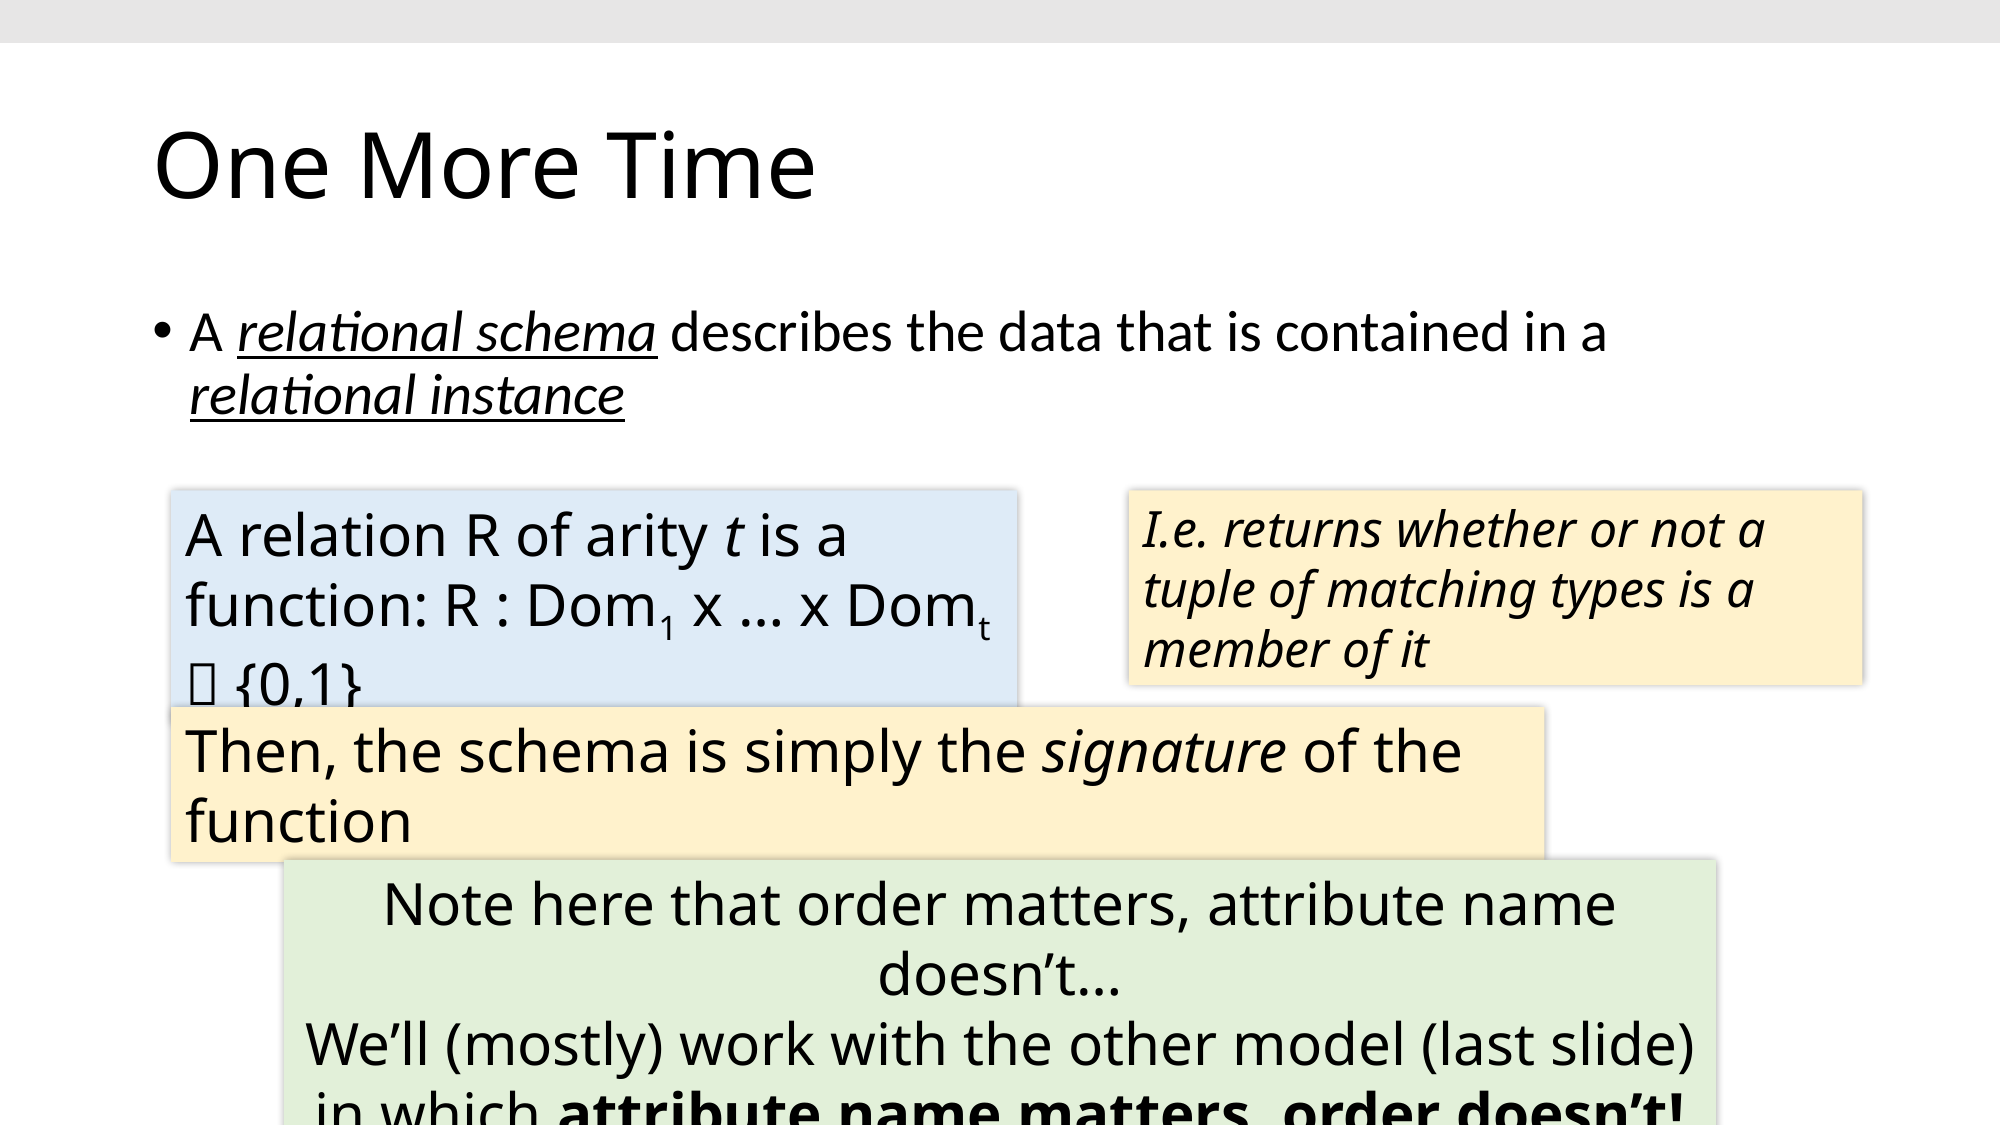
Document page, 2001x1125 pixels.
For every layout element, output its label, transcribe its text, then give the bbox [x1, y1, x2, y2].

text_box Then, the schema is simply the signature of the function [171, 707, 1545, 862]
title One More Time [137, 59, 1863, 278]
text_box I.e. returns whether or not a tuple of matching types is a member of it [1128, 490, 1863, 686]
list A relational schema describes the data that is contained in a relational instance [137, 294, 1675, 1005]
text_box Note here that order matters, attribute name doesn’t… We’ll (mostly) work with the other model (last slide) in which attribute name matters, order doesn’t! [283, 859, 1716, 1125]
text_box A relation R of arity t is a function: R : Dom1 x … x Domt  {0,1} [171, 490, 1018, 704]
text_box [0, 0, 2000, 44]
